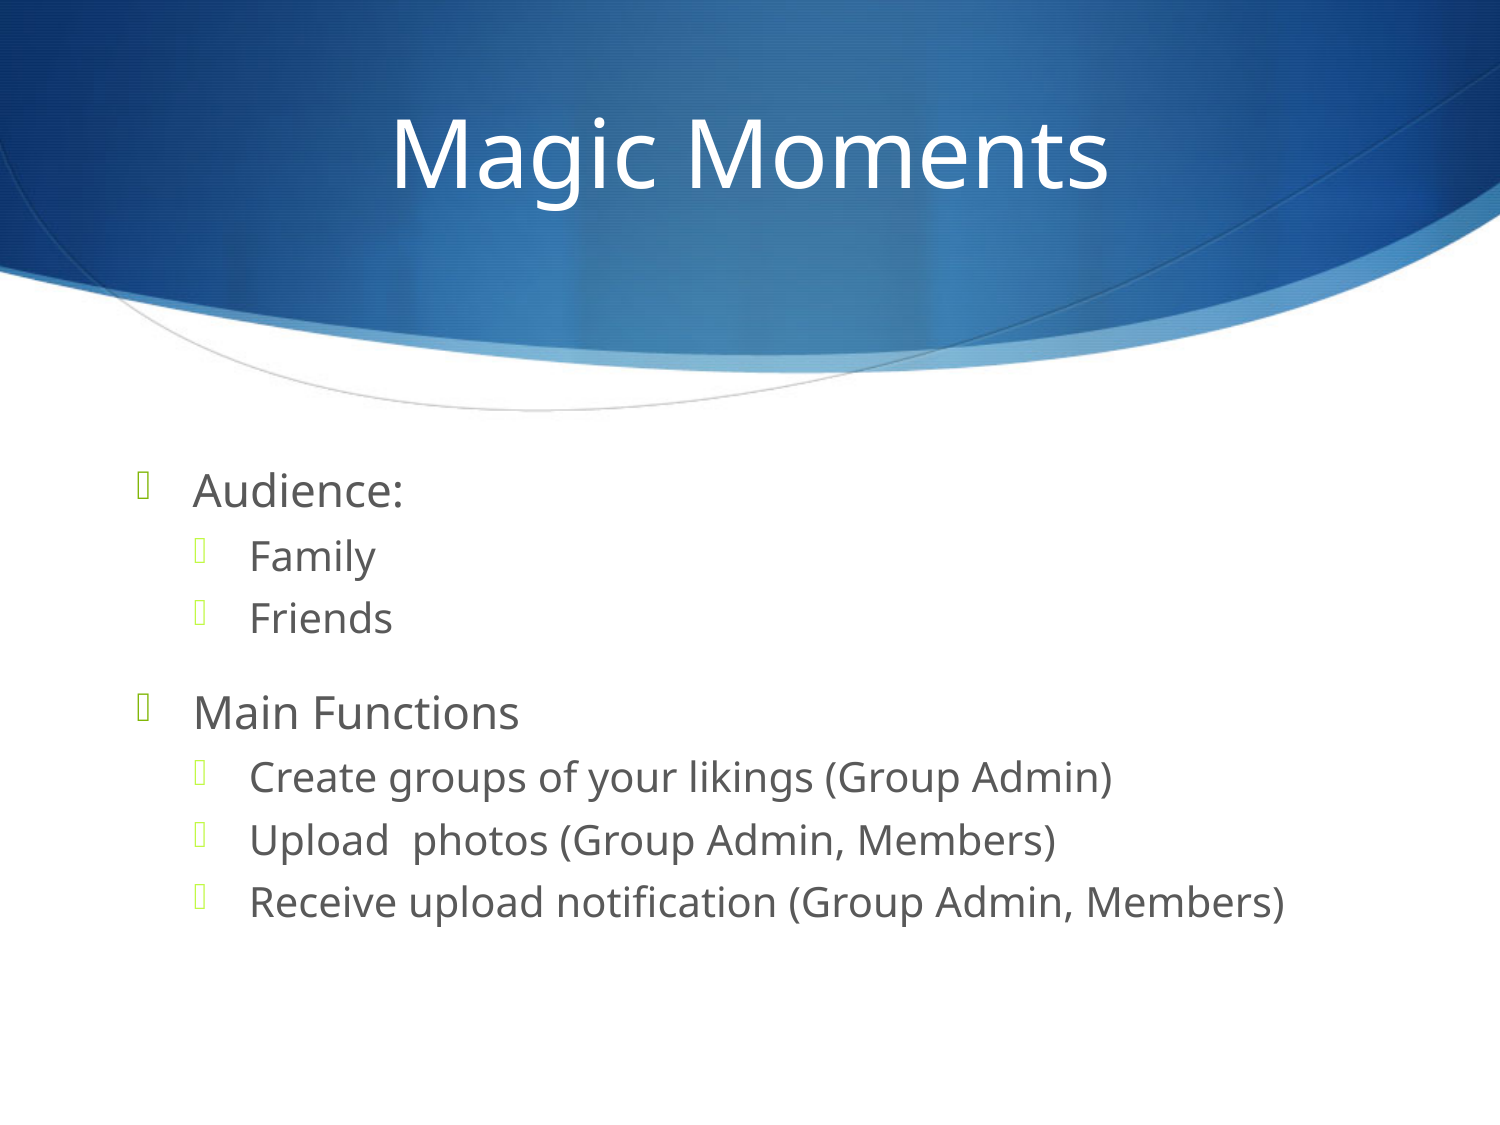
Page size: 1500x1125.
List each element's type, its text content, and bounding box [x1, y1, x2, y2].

picture [0, 0, 1500, 1125]
list Audience: Family Friends Main Functions Create groups of your likings (Group Admin) Upload photos (Group Admin, Members) Receive upload notification (Group Admin, Members) [121, 454, 1379, 991]
title Magic Moments [75, 56, 1425, 245]
